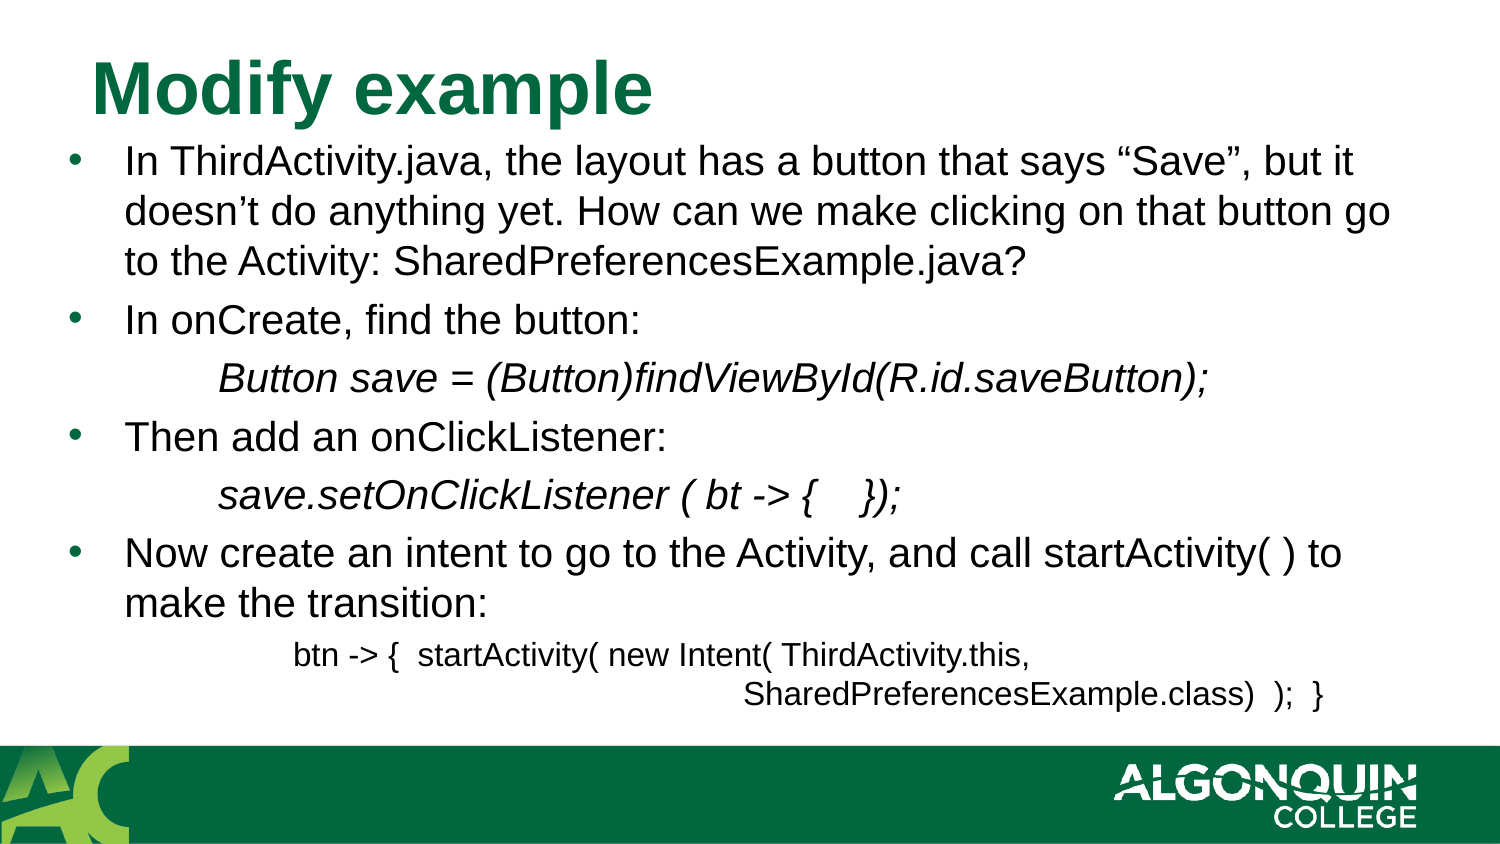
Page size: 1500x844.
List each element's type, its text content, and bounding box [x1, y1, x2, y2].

list In ThirdActivity.java, the layout has a button that says “Save”, but it doesn’t do anything yet. How can we make clicking on that button go to the Activity: SharedPreferencesExample.java? In onCreate, find the button: Button save = (Button)findViewById(R.id.saveButton); Then add an onClickListener: save.setOnClickListener ( bt -> { }); Now create an intent to go to the Activity, and call startActivity( ) to make the transition: btn -> { startActivity( new Intent( ThirdActivity.this, SharedPreferencesExample.class) ); } [52, 126, 1448, 741]
title Modify example [76, 31, 1424, 126]
picture [1, 746, 129, 844]
